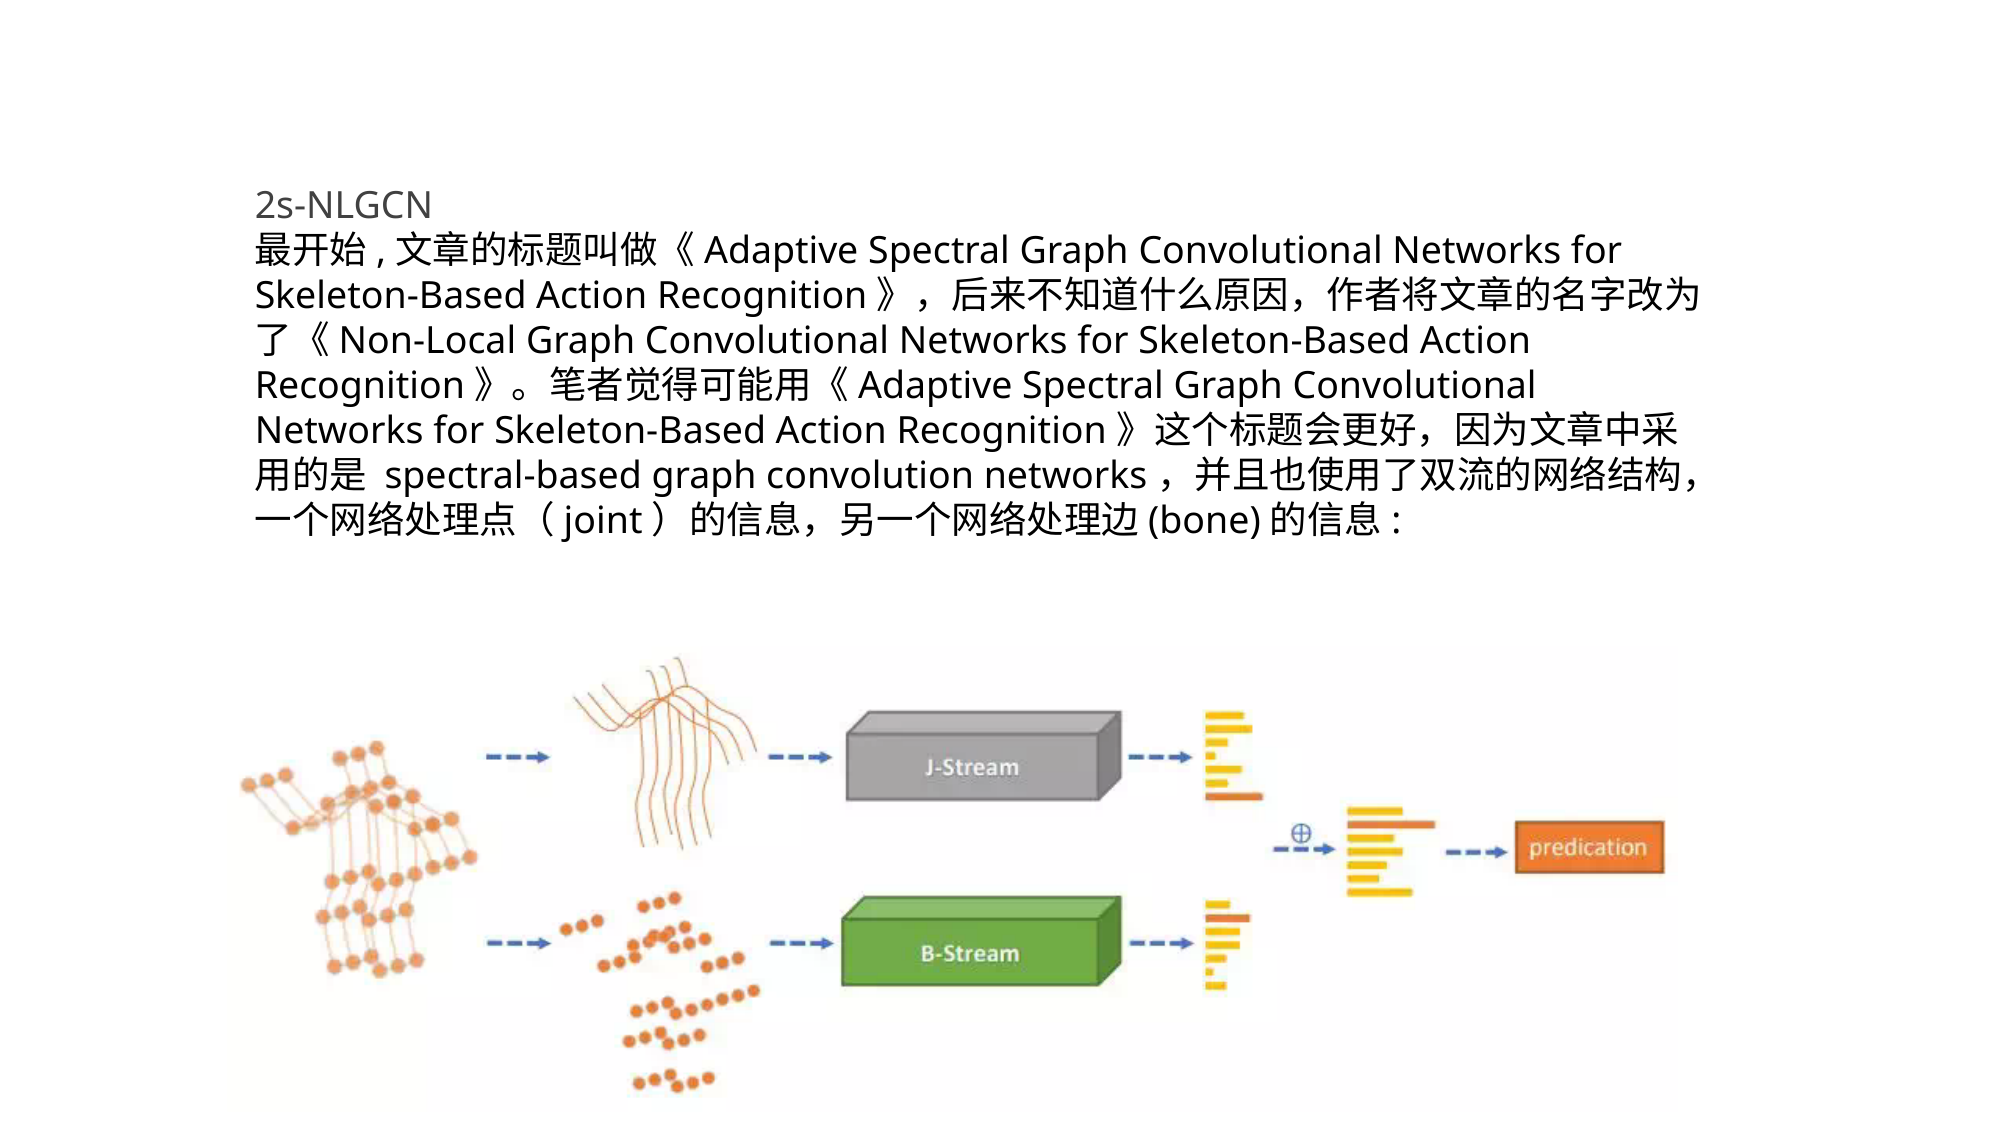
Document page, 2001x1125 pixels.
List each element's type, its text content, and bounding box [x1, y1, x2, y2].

picture [227, 597, 1678, 1112]
text_box 2s-NLGCN 最开始,文章的标题叫做《Adaptive Spectral Graph Convolutional Networks for Skeleton-Based Action Recognition》，后来不知道什么原因，作者将文章的名字改为了《Non-Local Graph Convolutional Networks for Skeleton-Based Action Recognition》。笔者觉得可能用《Adaptive Spectral Graph Convolutional Networks for Skeleton-Based Action Recognition》这个标题会更好，因为文章中采用的是 spectral-based graph convolution networks，并且也使用了双流的网络结构，一个网络处理点（joint）的信息，另一个网络处理边(bone)的信息: [239, 173, 1719, 549]
